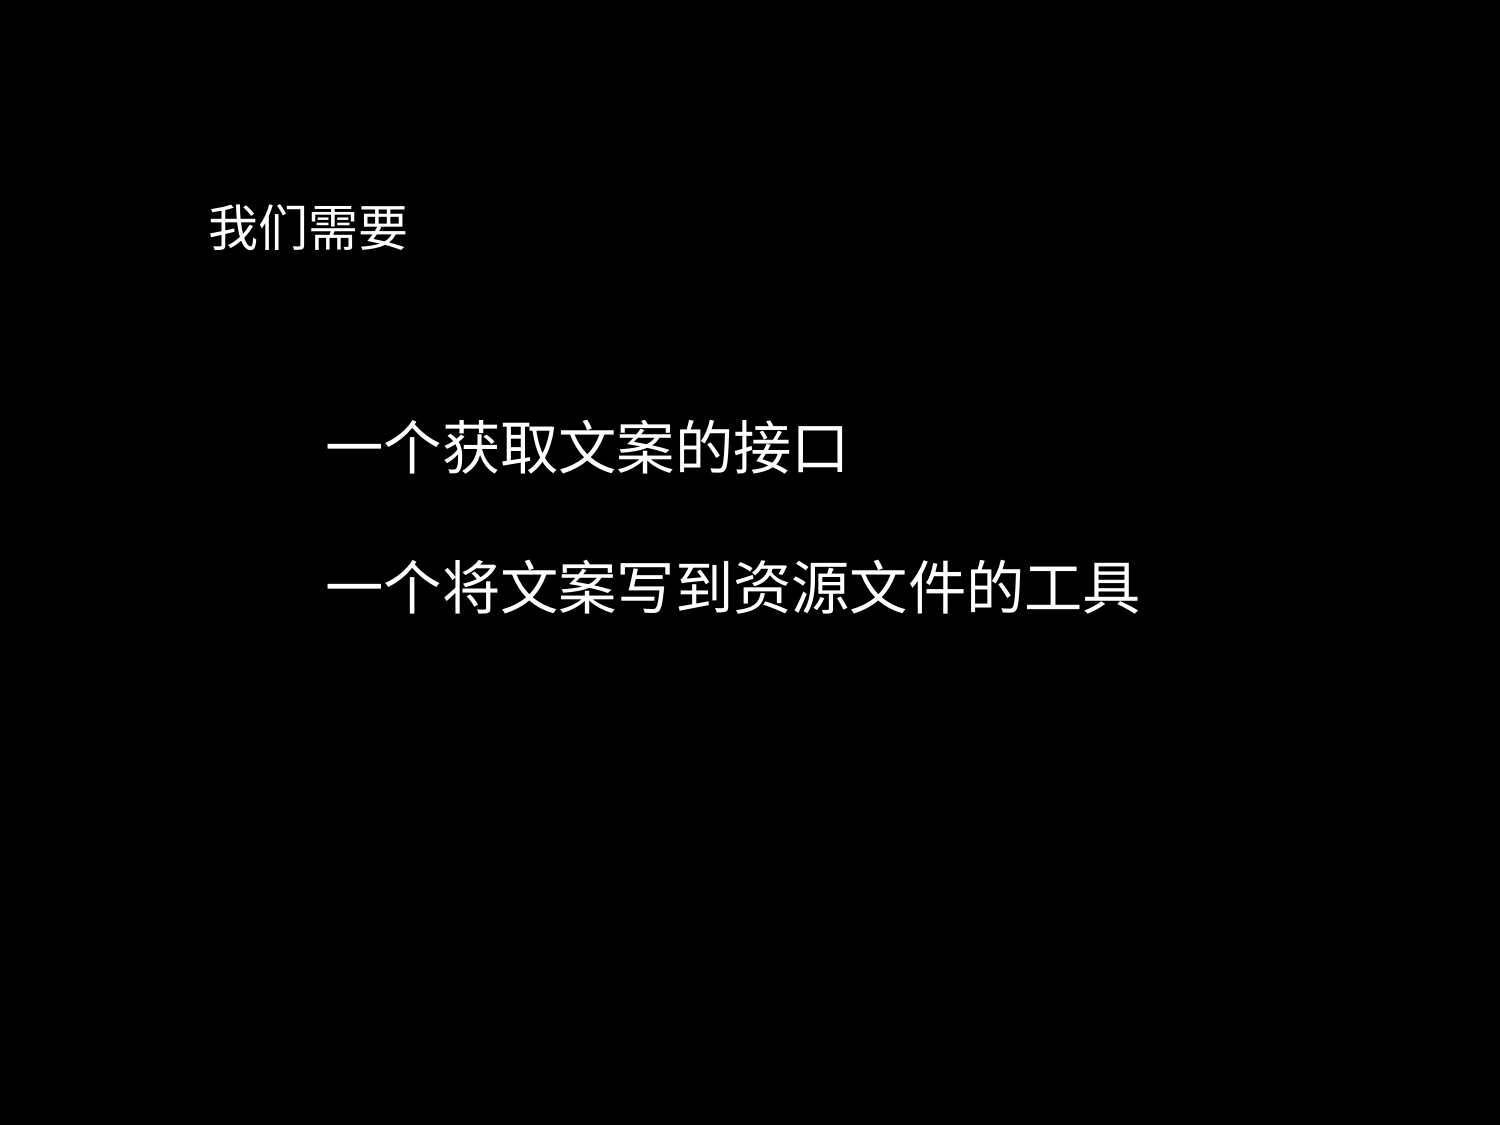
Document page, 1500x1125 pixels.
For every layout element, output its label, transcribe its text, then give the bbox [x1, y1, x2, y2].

text_box 一个获取文案的接口 一个将文案写到资源文件的工具 [310, 403, 1157, 629]
text_box 我们需要 [194, 188, 424, 264]
